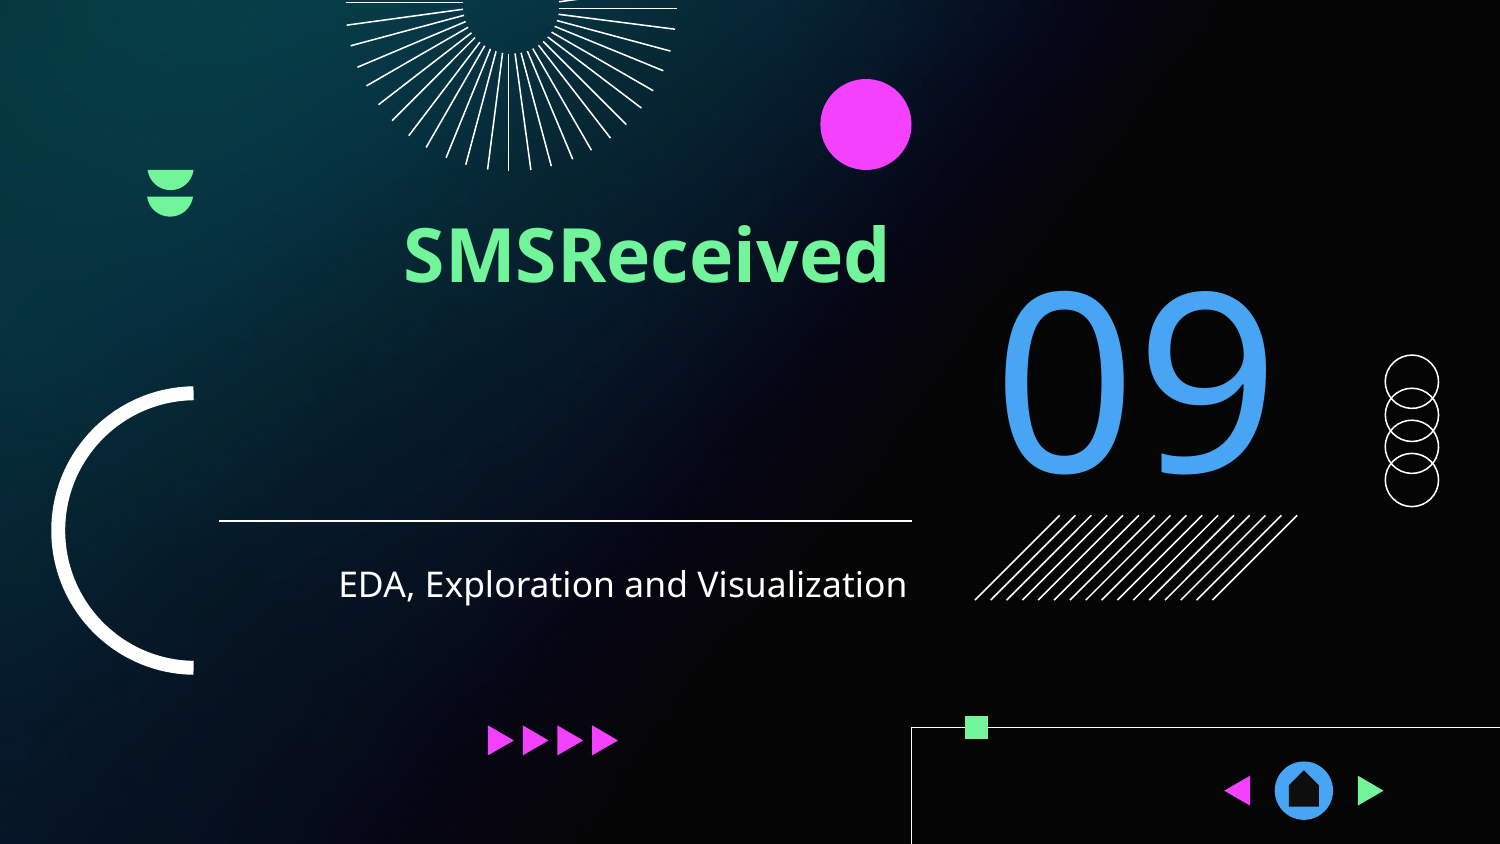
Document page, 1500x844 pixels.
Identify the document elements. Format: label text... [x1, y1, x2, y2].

picture [912, 728, 1500, 844]
picture [431, 51, 445, 62]
picture [386, 70, 397, 77]
picture [405, 76, 413, 82]
picture [444, 25, 467, 36]
text_box [1274, 761, 1334, 820]
text_box [1357, 775, 1384, 806]
text_box [1224, 775, 1251, 806]
subtitle EDA, Exploration and Visualization [183, 546, 923, 604]
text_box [974, 515, 1298, 601]
picture [418, 37, 435, 49]
picture [0, 0, 1500, 844]
title SMSReceived [212, 207, 1084, 470]
picture [418, 63, 429, 72]
title 09 [924, 222, 1348, 485]
